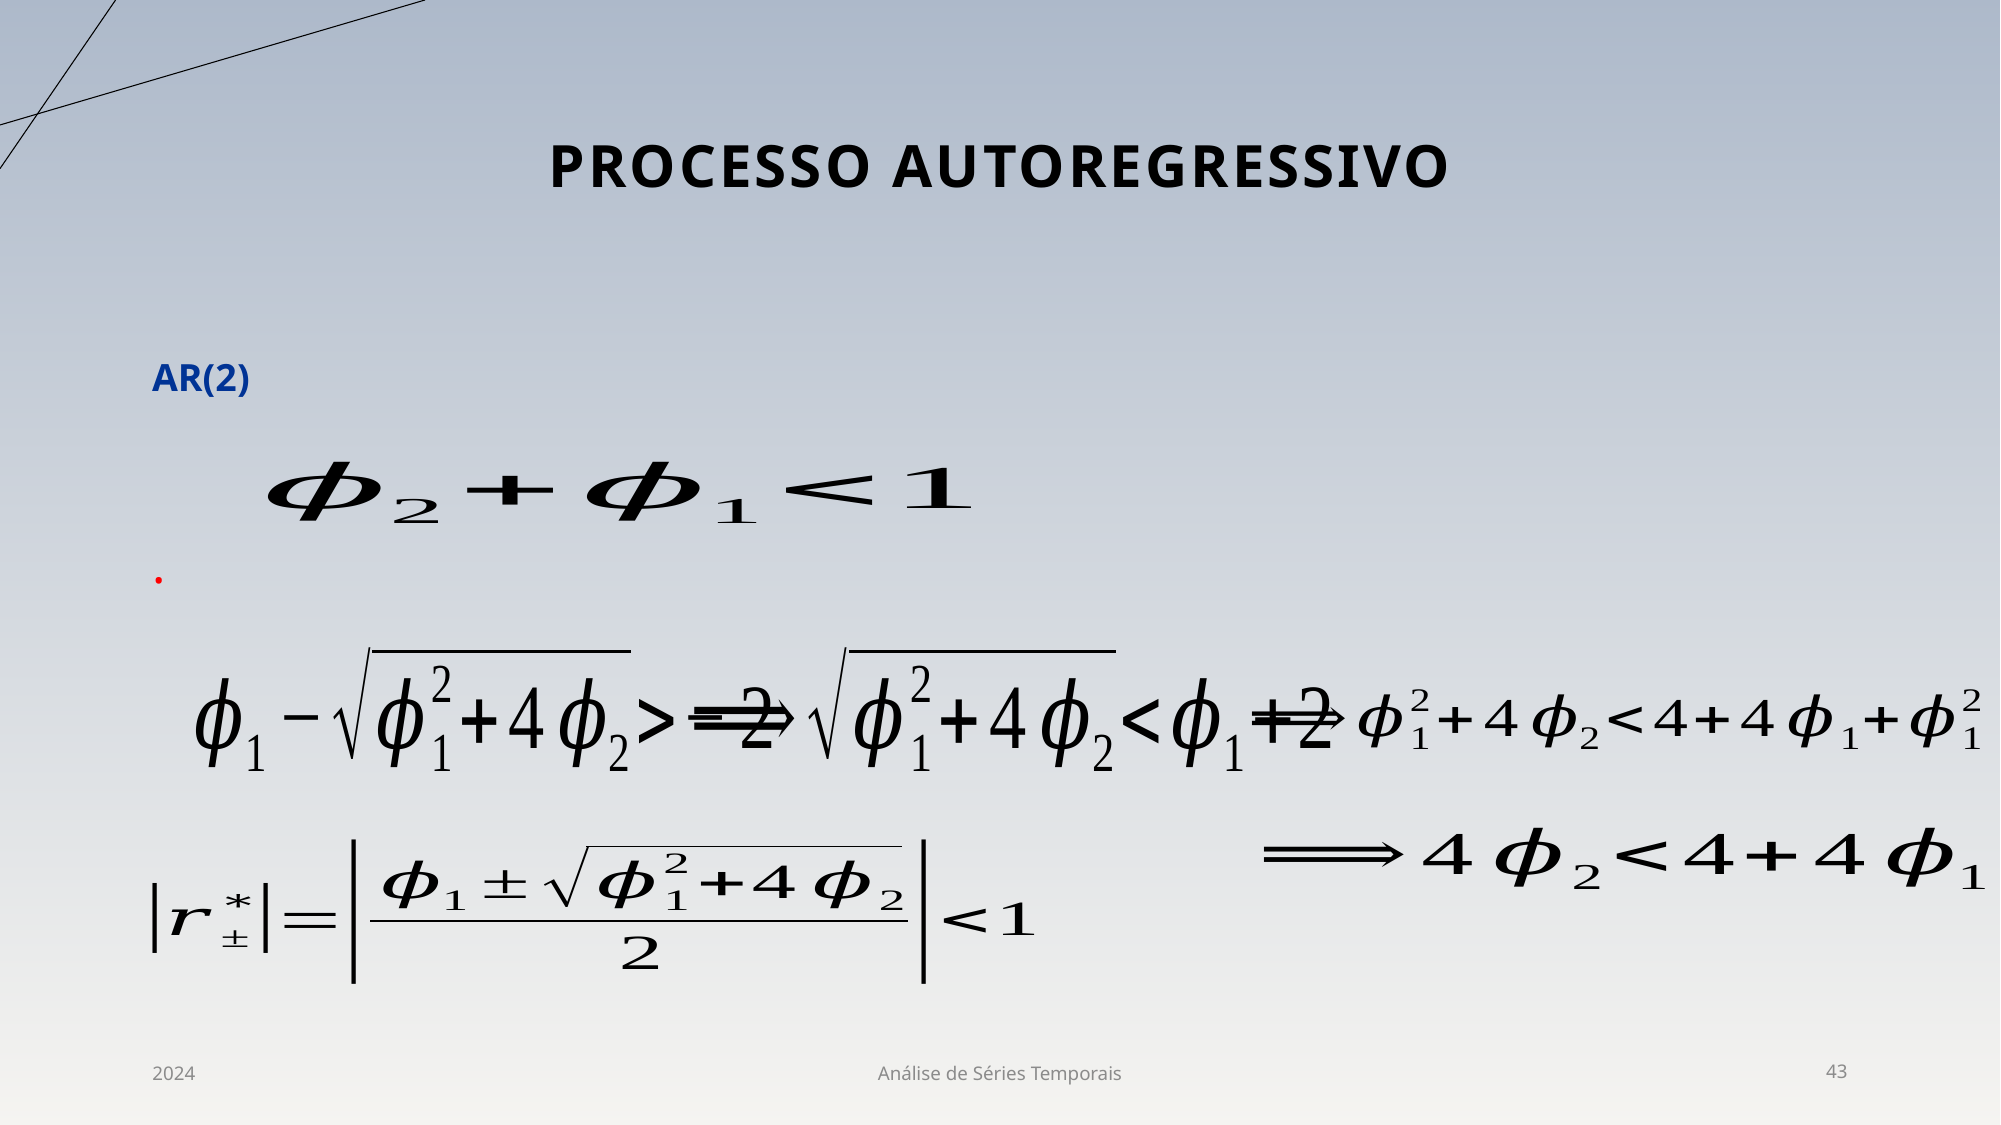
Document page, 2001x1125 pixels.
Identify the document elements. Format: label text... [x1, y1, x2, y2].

title ProCESSO AUTOREGRESSIVO [137, 59, 1863, 278]
footer Análise de Séries Temporais [662, 1042, 1338, 1103]
slide_number 2024 [137, 1042, 588, 1103]
slide_number 43 [1412, 1042, 1863, 1103]
